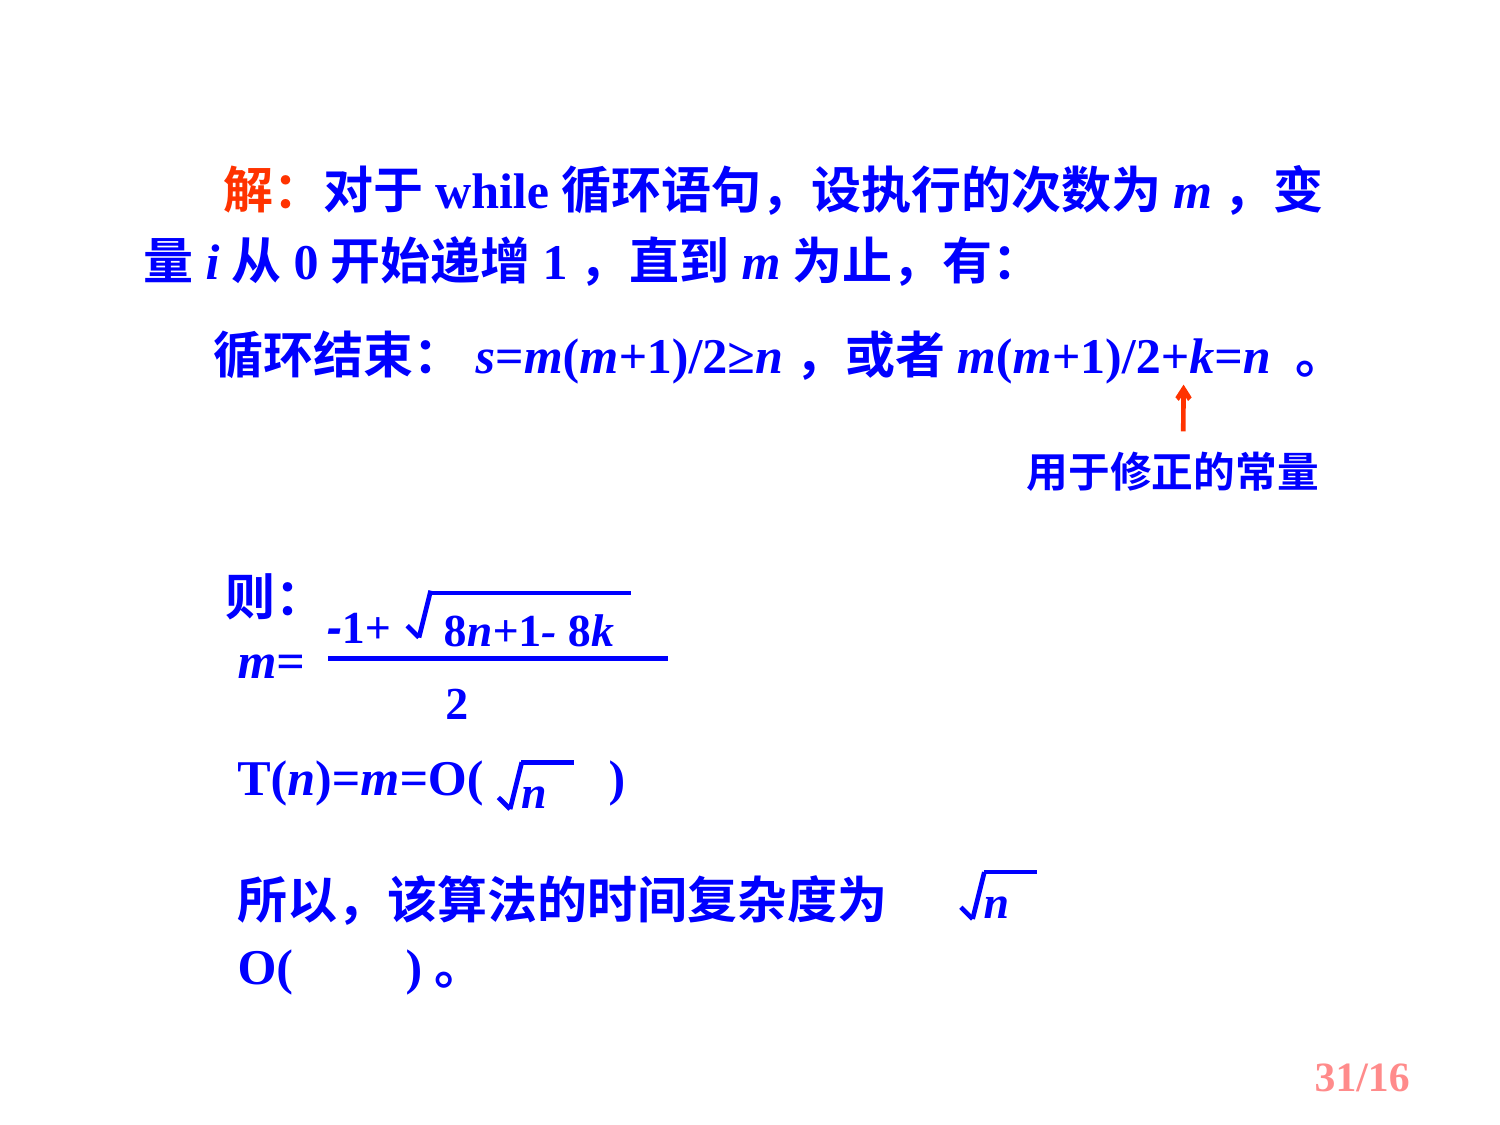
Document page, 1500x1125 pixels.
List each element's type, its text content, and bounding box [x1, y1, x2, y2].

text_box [222, 738, 645, 815]
slide_number 31 [1074, 1042, 1425, 1103]
text_box 则： [210, 498, 364, 694]
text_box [1011, 384, 1364, 498]
text_box 循环结束：s=m(m+1)/2≥n，或者m(m+1)/2+k=n 。 [175, 316, 1395, 452]
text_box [222, 855, 1161, 938]
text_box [222, 590, 669, 725]
text_box 解：对于while循环语句，设执行的次数为m，变量i从0开始递增1，直到m为止，有： [128, 140, 1367, 297]
